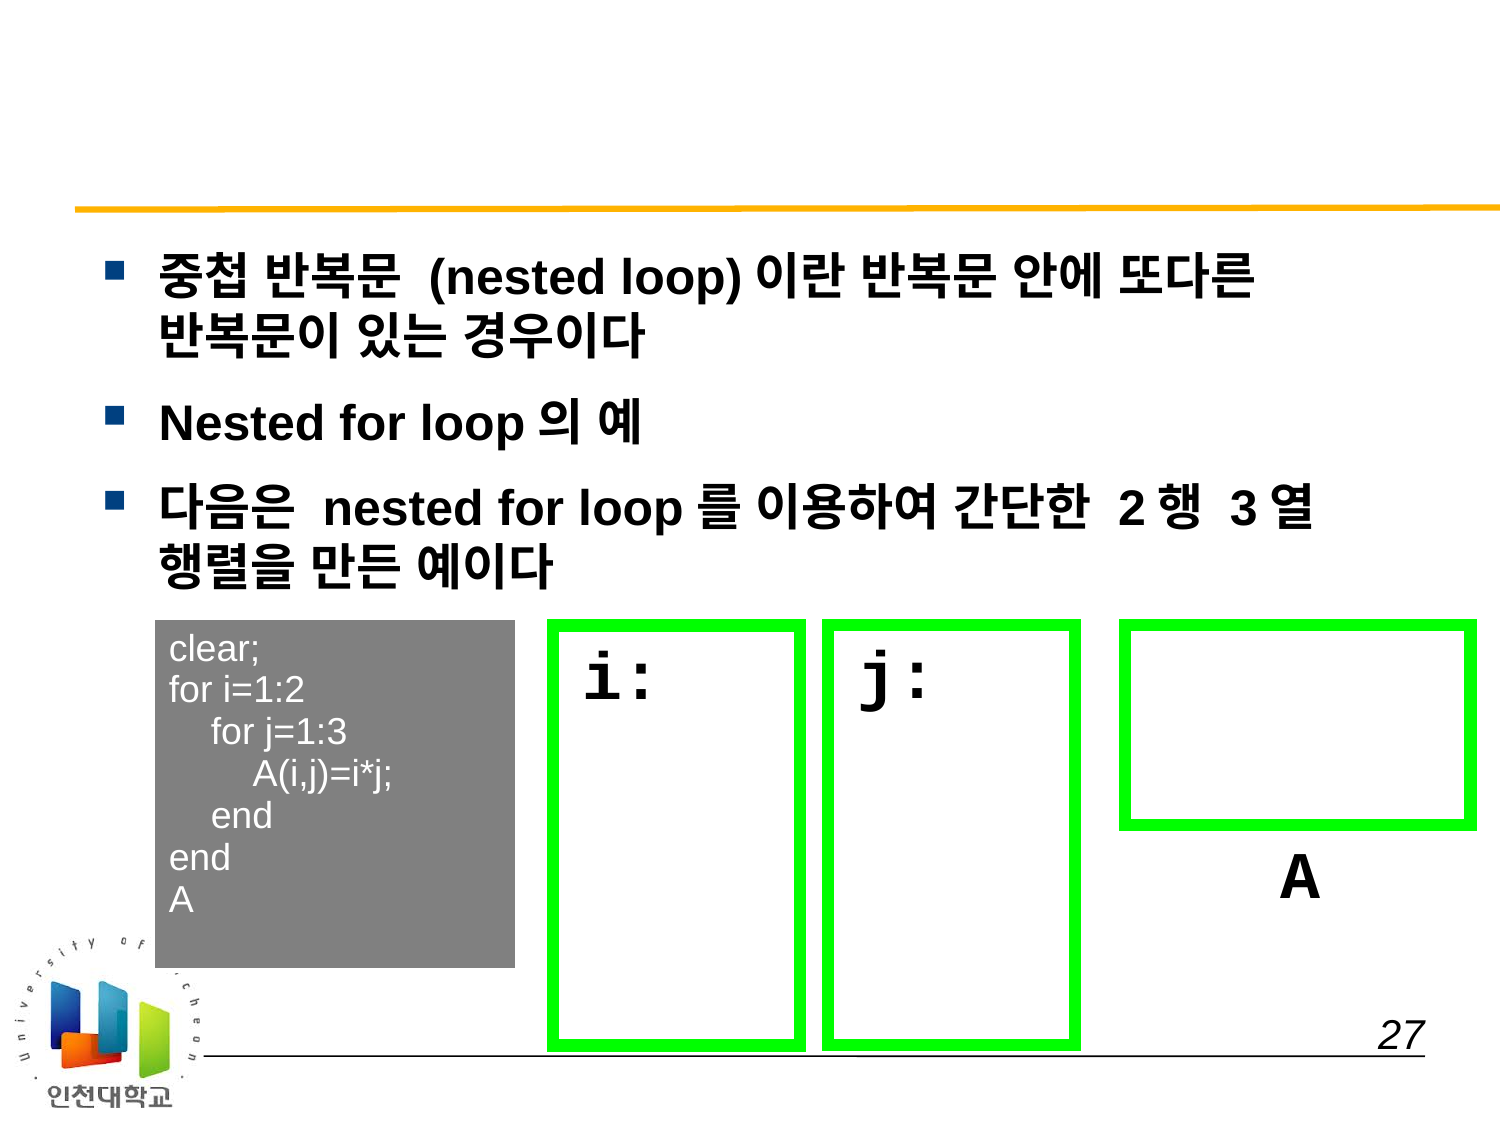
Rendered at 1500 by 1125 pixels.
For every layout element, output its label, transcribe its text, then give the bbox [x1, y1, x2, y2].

text_box A [1266, 824, 1399, 920]
list 중첩 반복문 (nested loop)이란 반복문 안에 또다른 반복문이 있는 경우이다 Nested for loop의 예 다음은 nested for loop를 이용하여 간단한 2행 3열 행렬을 만든 예이다 [87, 237, 1457, 919]
text_box j: [842, 624, 975, 720]
text_box i: [567, 625, 700, 721]
text_box [828, 624, 1075, 1045]
text_box [553, 625, 800, 1046]
text_box [1124, 624, 1471, 825]
slide_number 27 [1112, 999, 1440, 1057]
table_header clear; for i=1:2 for j=1:3 A(i,j)=i*j; end end A [155, 620, 515, 968]
picture [14, 937, 200, 1108]
